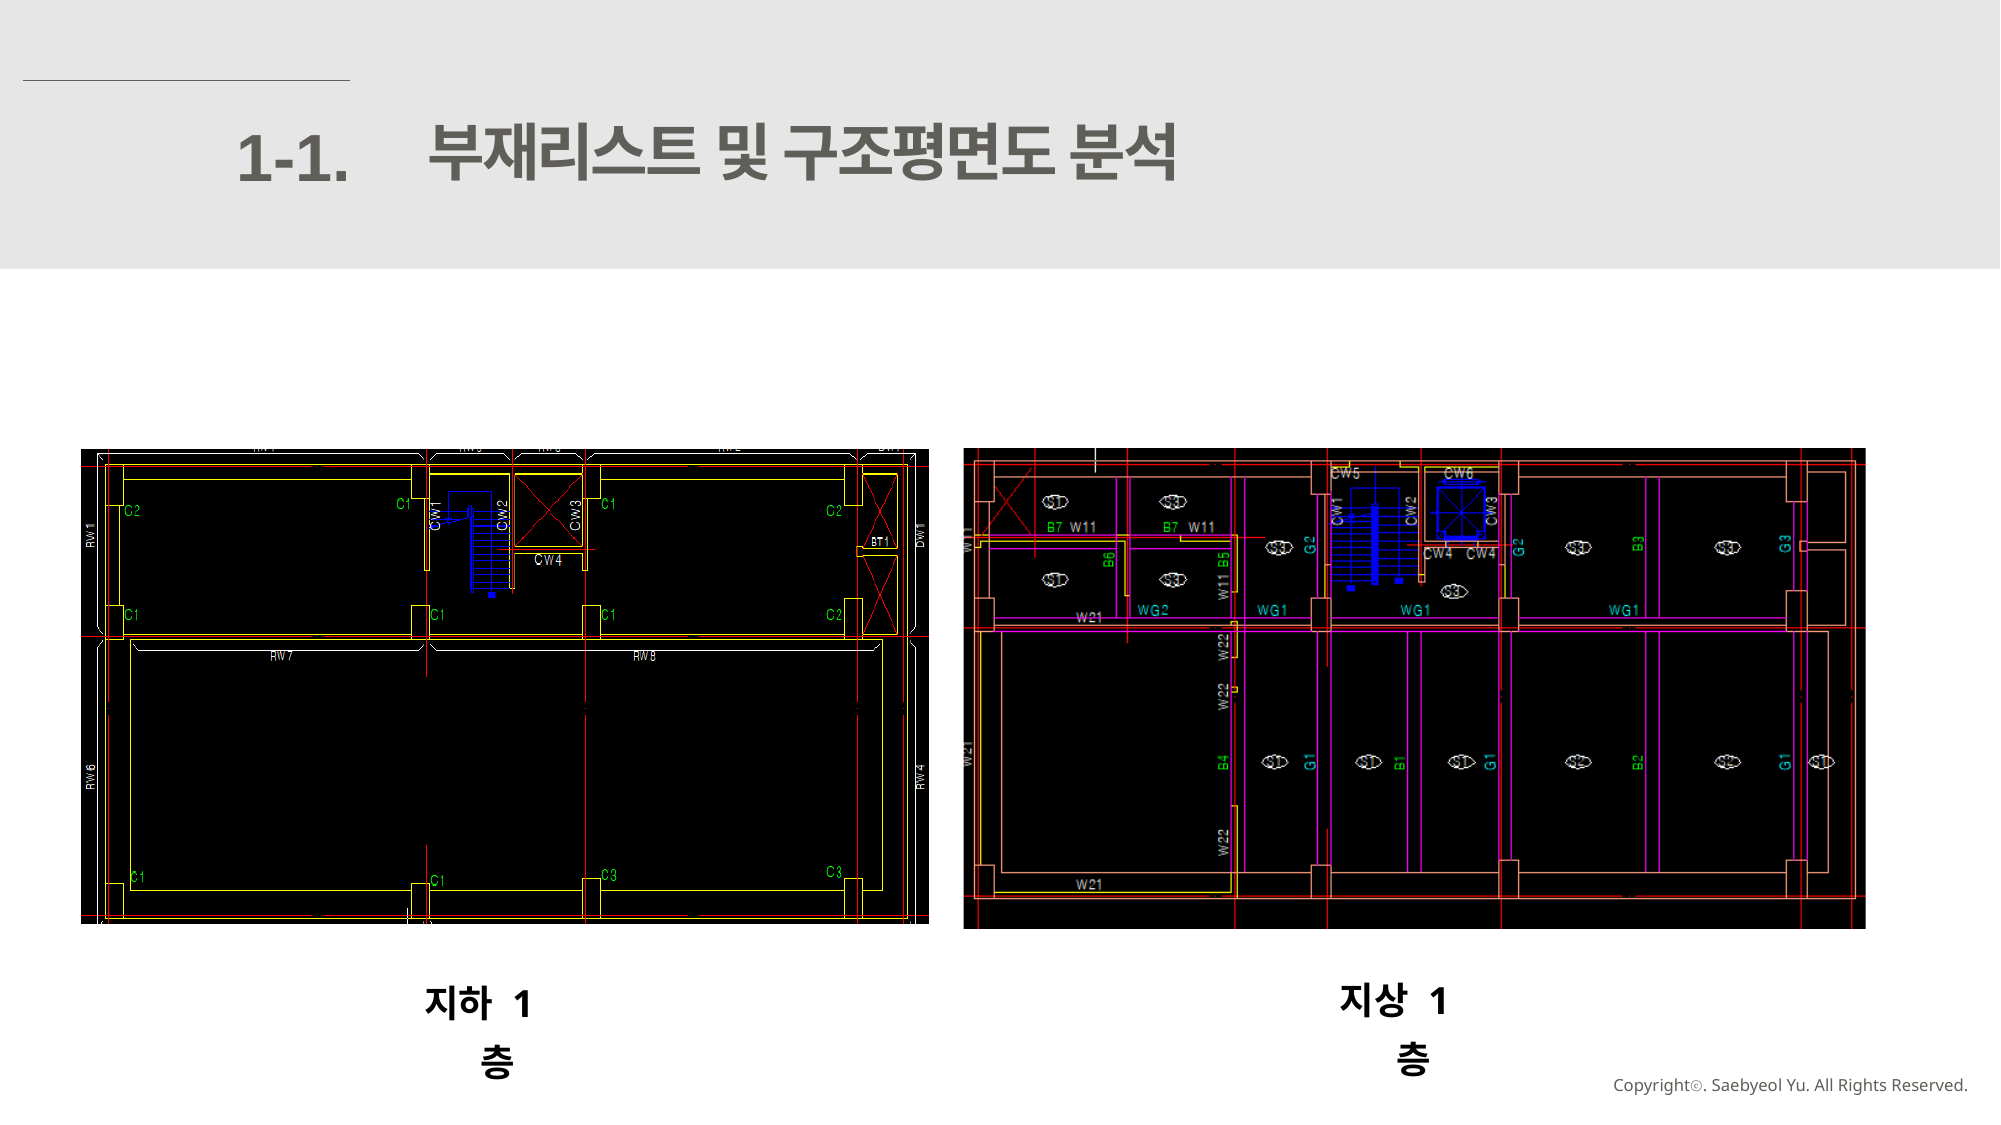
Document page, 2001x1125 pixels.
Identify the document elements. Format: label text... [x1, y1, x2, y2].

picture [963, 448, 1866, 929]
picture [81, 449, 929, 924]
text_box 부재리스트 및 구조평면도 분석 [413, 105, 1196, 196]
text_box 1-1. [221, 106, 366, 202]
text_box 지하 1층 [409, 959, 585, 1092]
text_box 지상 1층 [1325, 956, 1500, 1088]
text_box [0, 0, 2000, 270]
